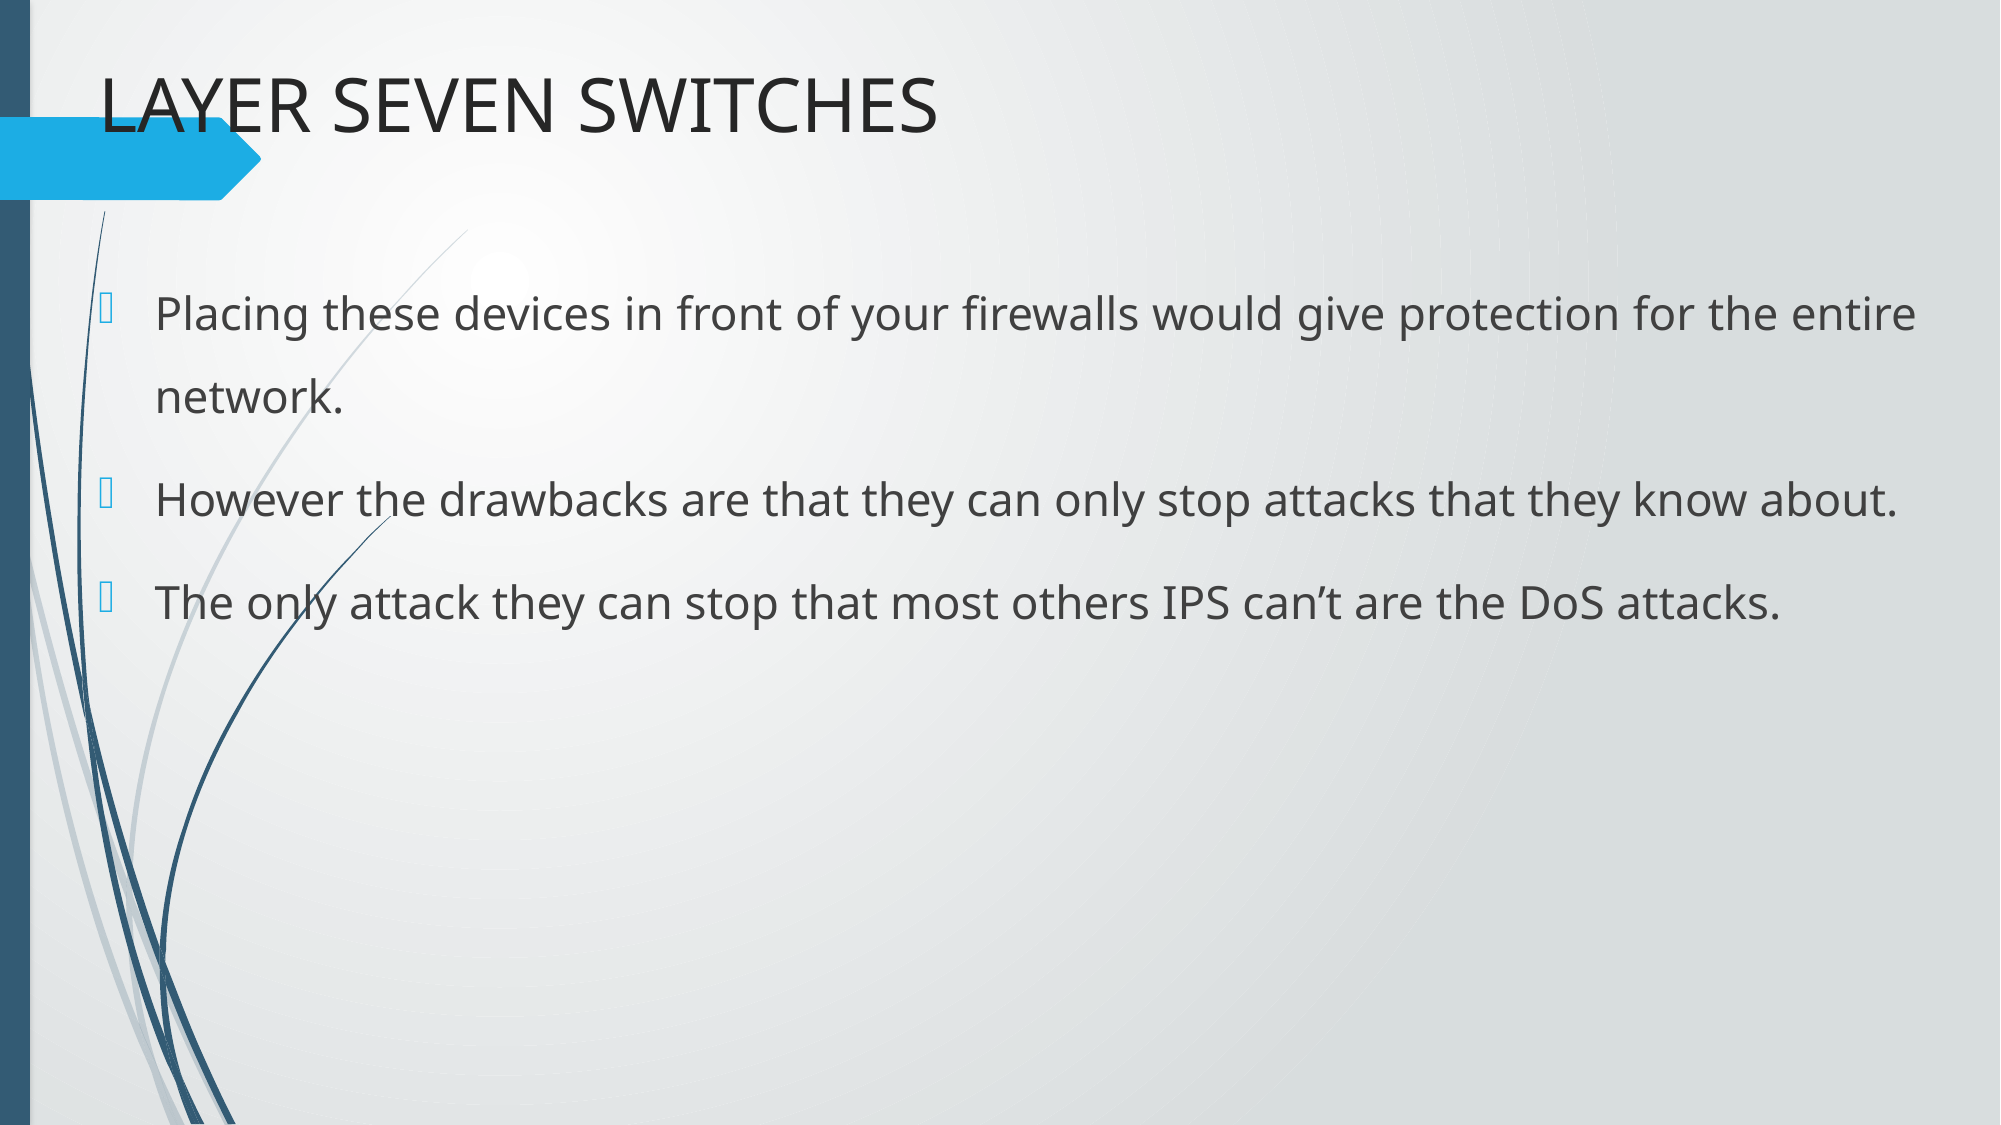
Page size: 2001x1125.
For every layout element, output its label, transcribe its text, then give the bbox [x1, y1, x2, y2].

title LAYER SEVEN SWITCHES [83, 50, 1917, 238]
list Placing these devices in front of your firewalls would give protection for the entire network. However the drawbacks are that they can only stop attacks that they know about. The only attack they can stop that most others IPS can’t are the DoS attacks. [83, 249, 1934, 1025]
